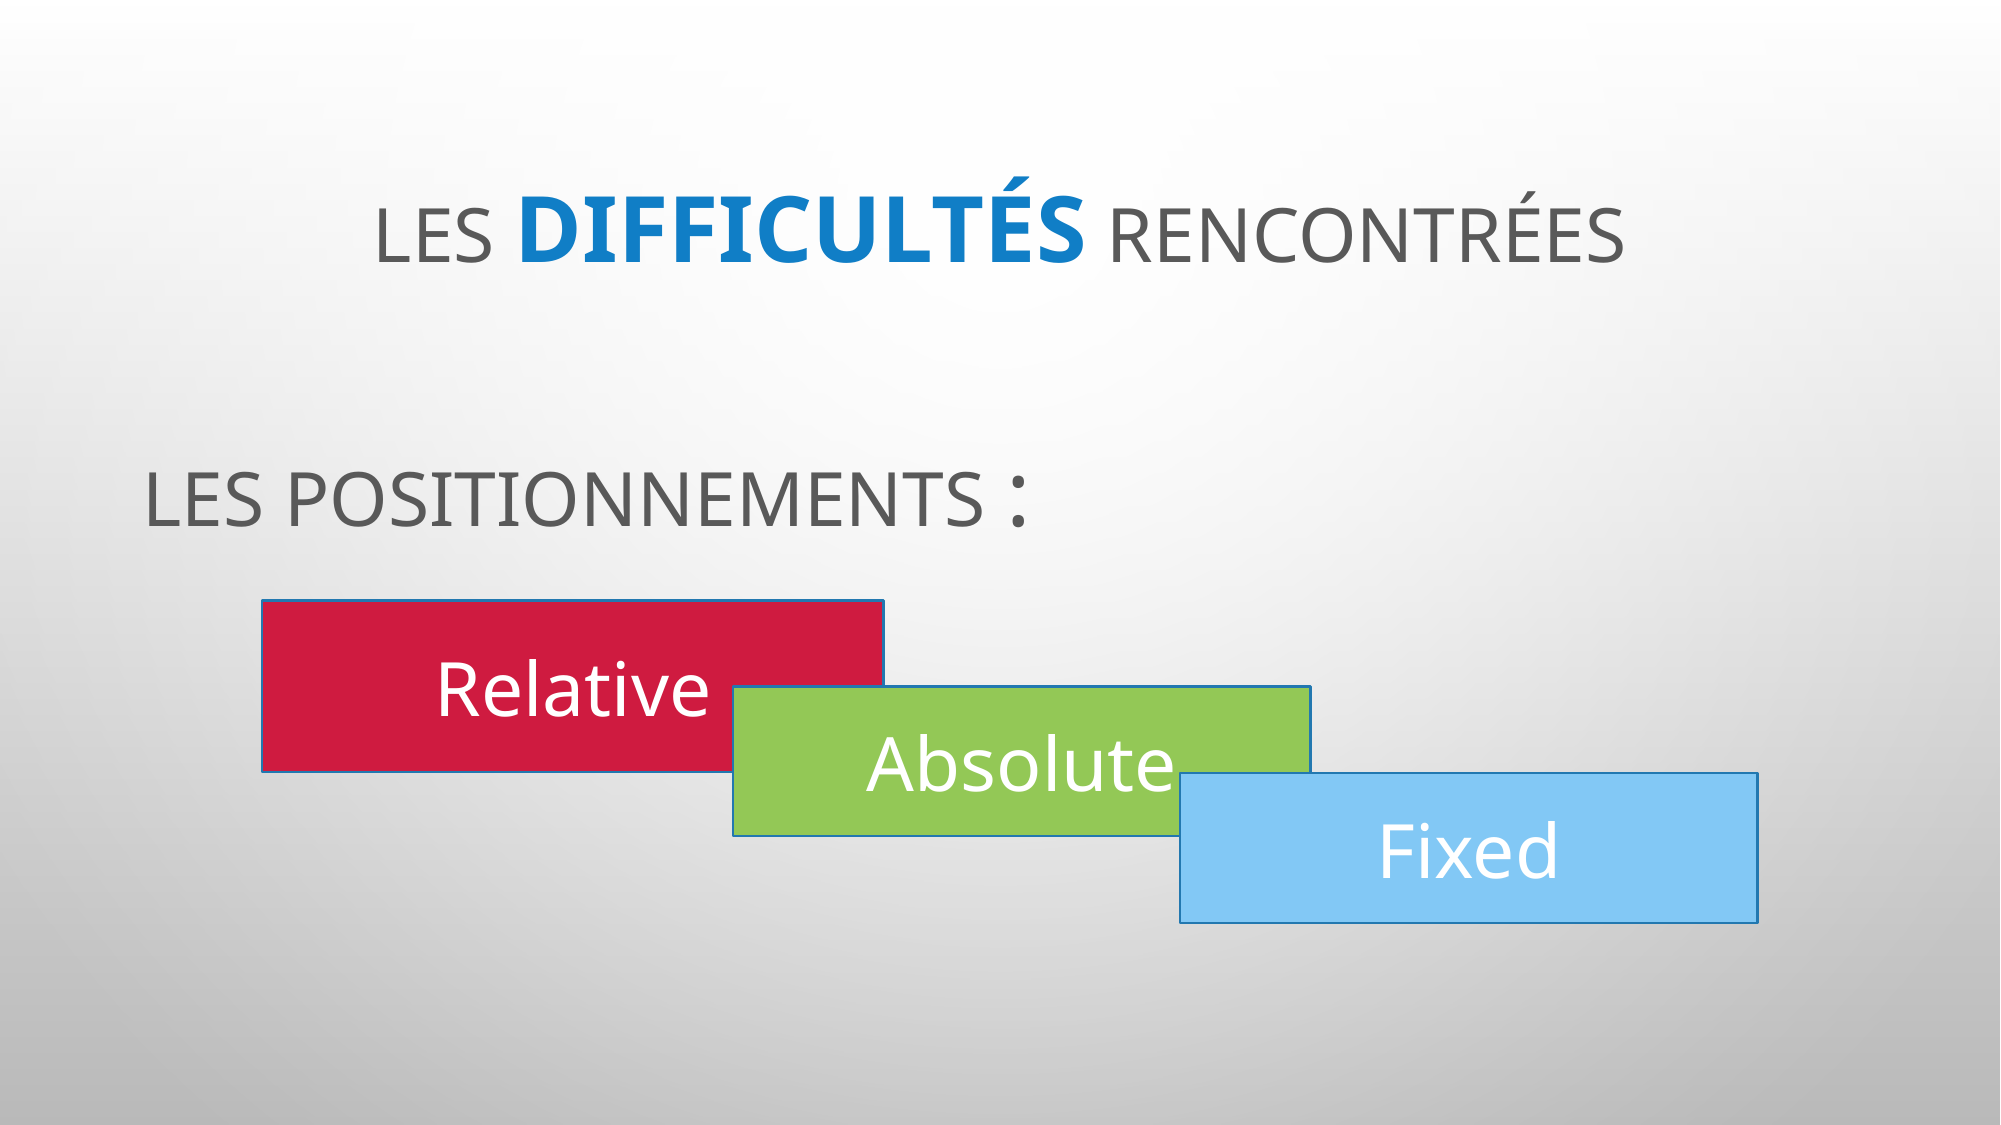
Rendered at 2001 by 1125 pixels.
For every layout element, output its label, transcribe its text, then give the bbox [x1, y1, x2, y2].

text_box Absolute [732, 685, 1312, 837]
picture [0, 0, 2000, 1125]
text_box Fixed [1179, 772, 1759, 924]
list LES POSITIONNEMENTS : [127, 405, 1828, 968]
title Les difficultés rencontrées [149, 101, 1851, 364]
text_box Relative [261, 599, 885, 773]
